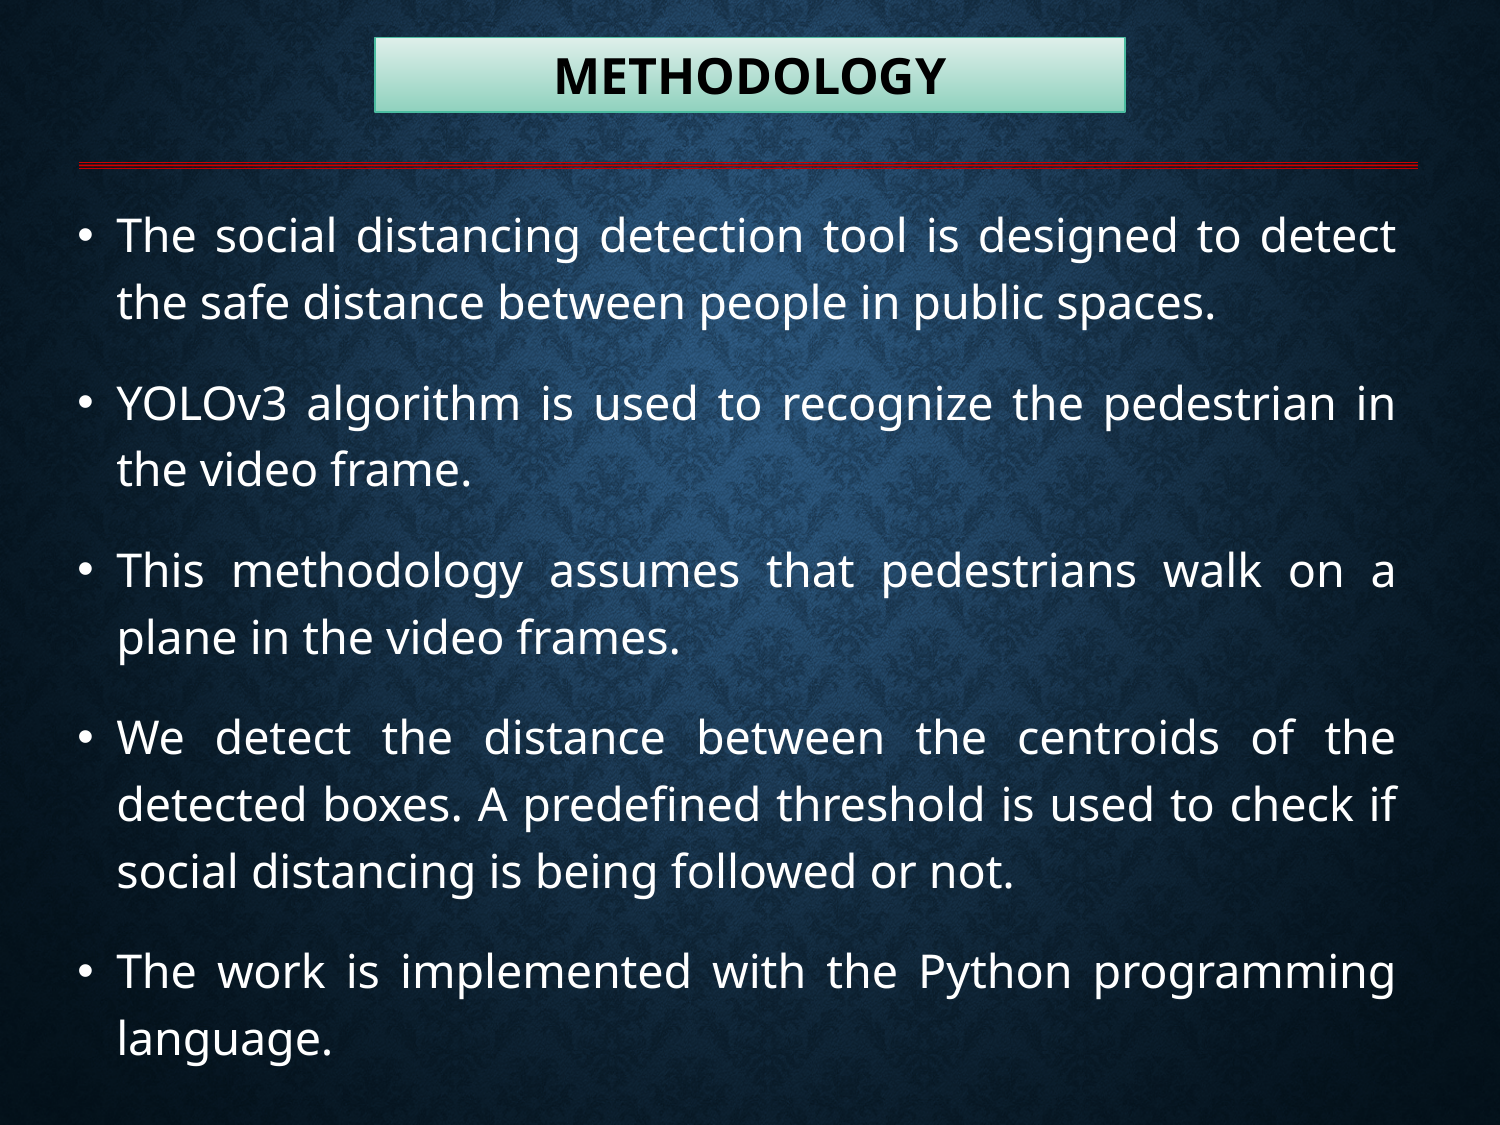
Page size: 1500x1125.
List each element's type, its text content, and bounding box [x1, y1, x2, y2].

picture [78, 161, 1421, 169]
list The social distancing detection tool is designed to detect the safe distance between people in public spaces. YOLOv3 algorithm is used to recognize the pedestrian in the video frame. This methodology assumes that pedestrians walk on a plane in the video frames. We detect the distance between the centroids of the detected boxes. A predefined threshold is used to check if social distancing is being followed or not. The work is implemented with the Python programming language. [62, 187, 1413, 1088]
text_box METHODOLOGY [374, 36, 1126, 113]
